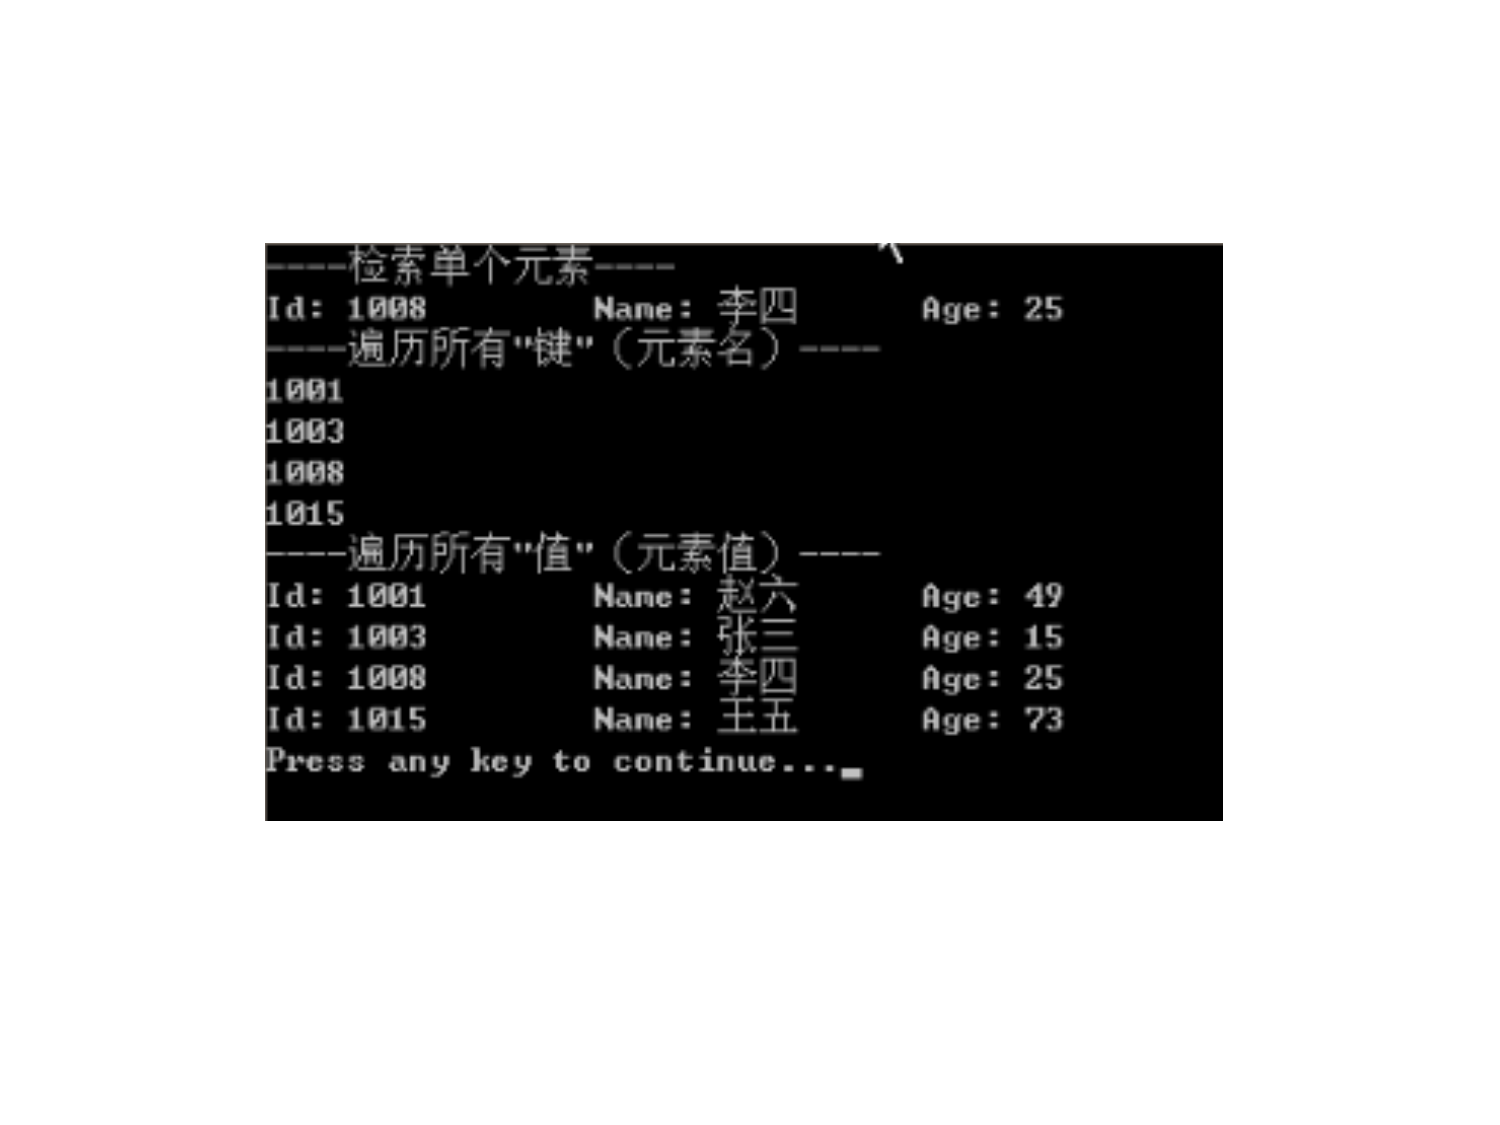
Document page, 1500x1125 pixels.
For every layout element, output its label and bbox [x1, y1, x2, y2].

picture [265, 243, 1223, 821]
